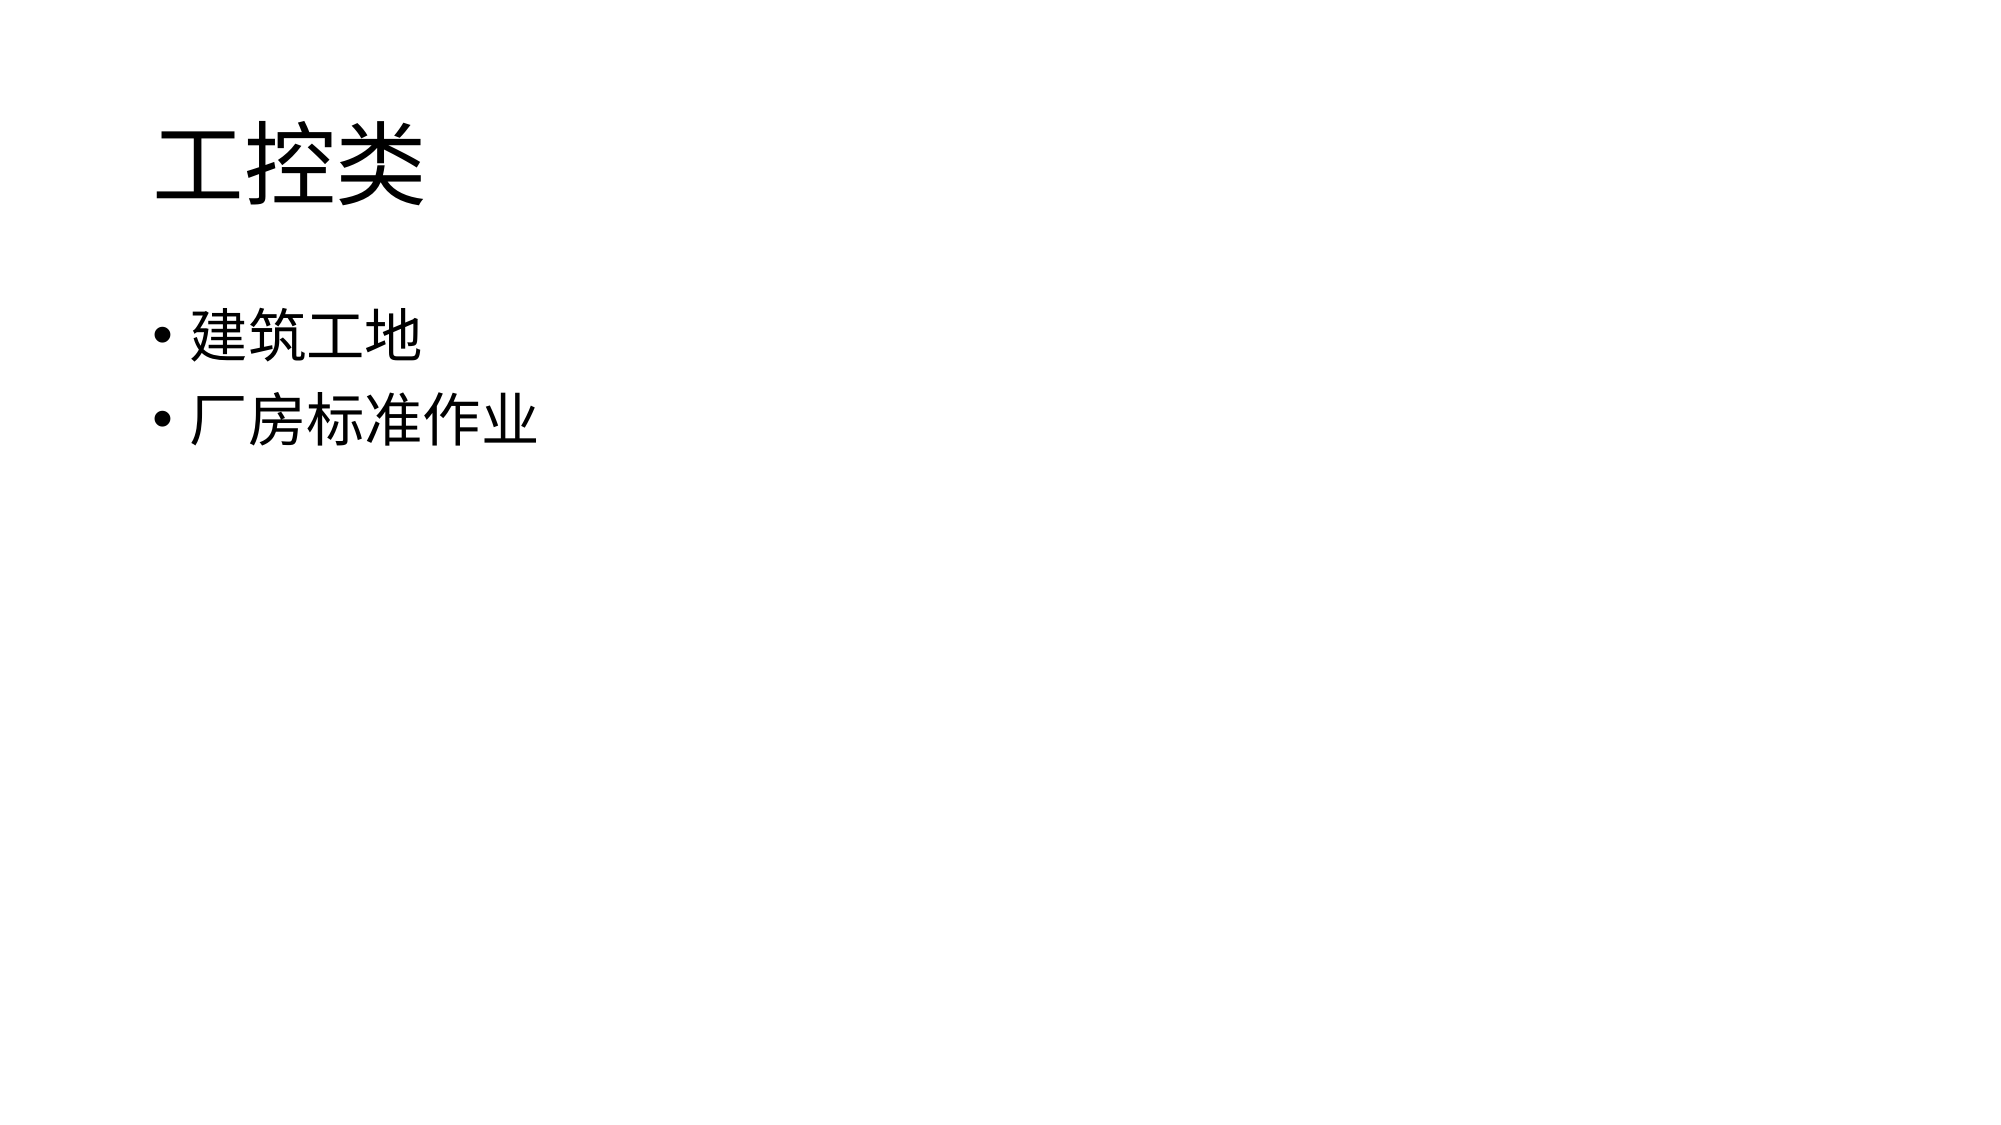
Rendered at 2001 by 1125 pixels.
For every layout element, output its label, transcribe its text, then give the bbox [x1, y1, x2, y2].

list 建筑工地 厂房标准作业 [137, 299, 1863, 1014]
title 工控类 [137, 59, 1863, 278]
